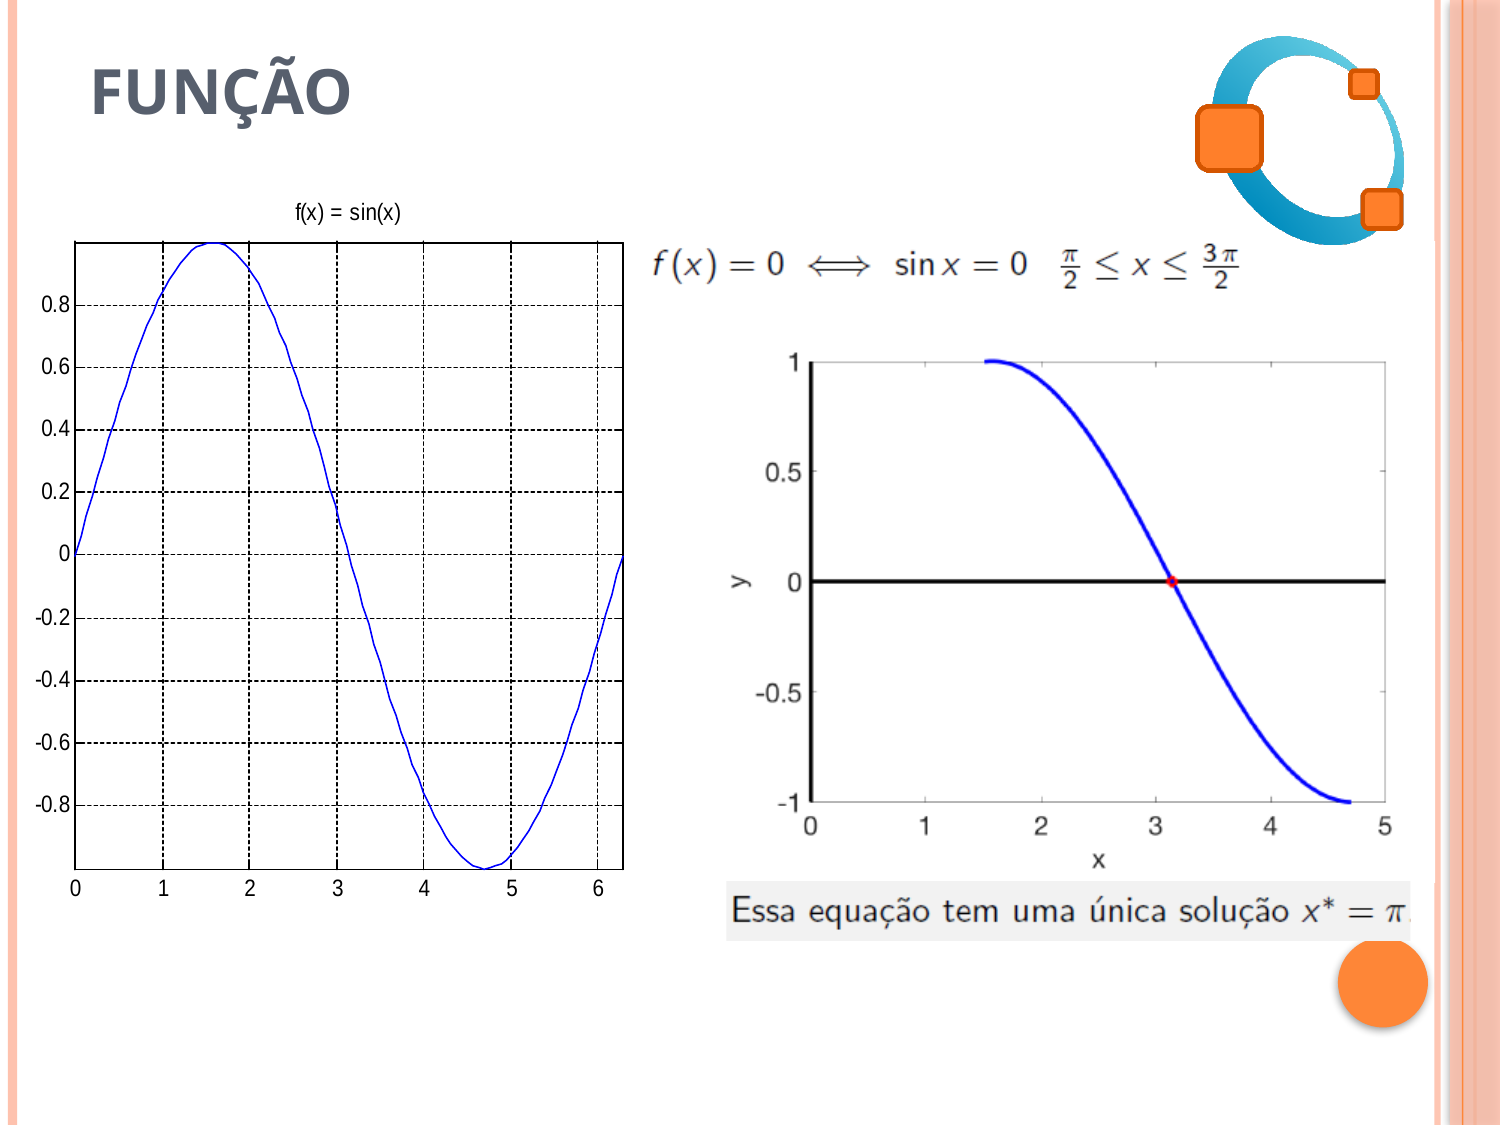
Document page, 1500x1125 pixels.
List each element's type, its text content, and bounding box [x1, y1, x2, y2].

text_box Função [75, 45, 1189, 233]
picture [0, 36, 1436, 941]
